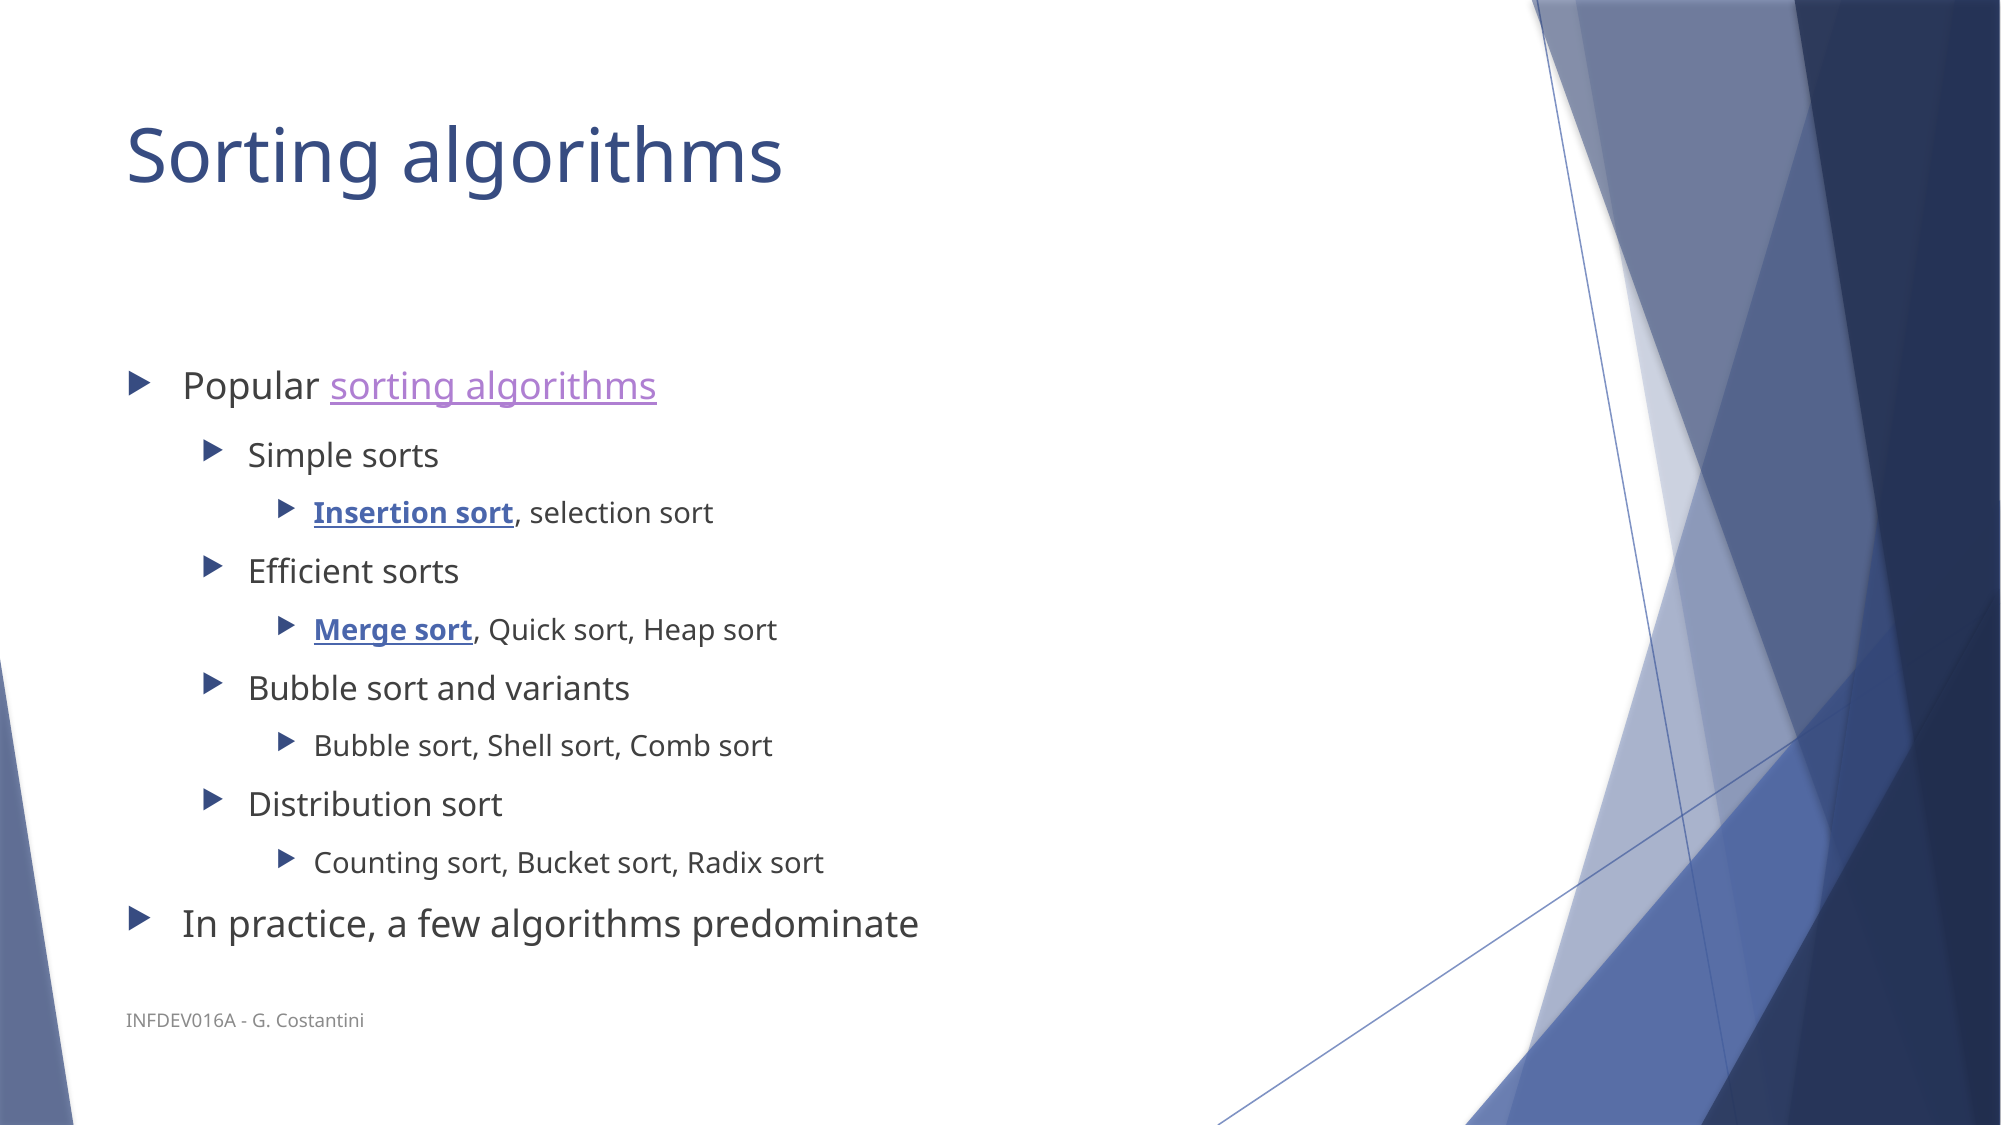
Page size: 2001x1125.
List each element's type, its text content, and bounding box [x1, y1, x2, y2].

footer INFDEV016A - G. Costantini [111, 991, 1145, 1051]
list Popular sorting algorithms Simple sorts Insertion sort, selection sort Efficient sorts Merge sort, Quick sort, Heap sort Bubble sort and variants Bubble sort, Shell sort, Comb sort Distribution sort Counting sort, Bucket sort, Radix sort In practice, a few algorithms predominate [111, 354, 1522, 992]
title Sorting algorithms [111, 99, 1522, 317]
